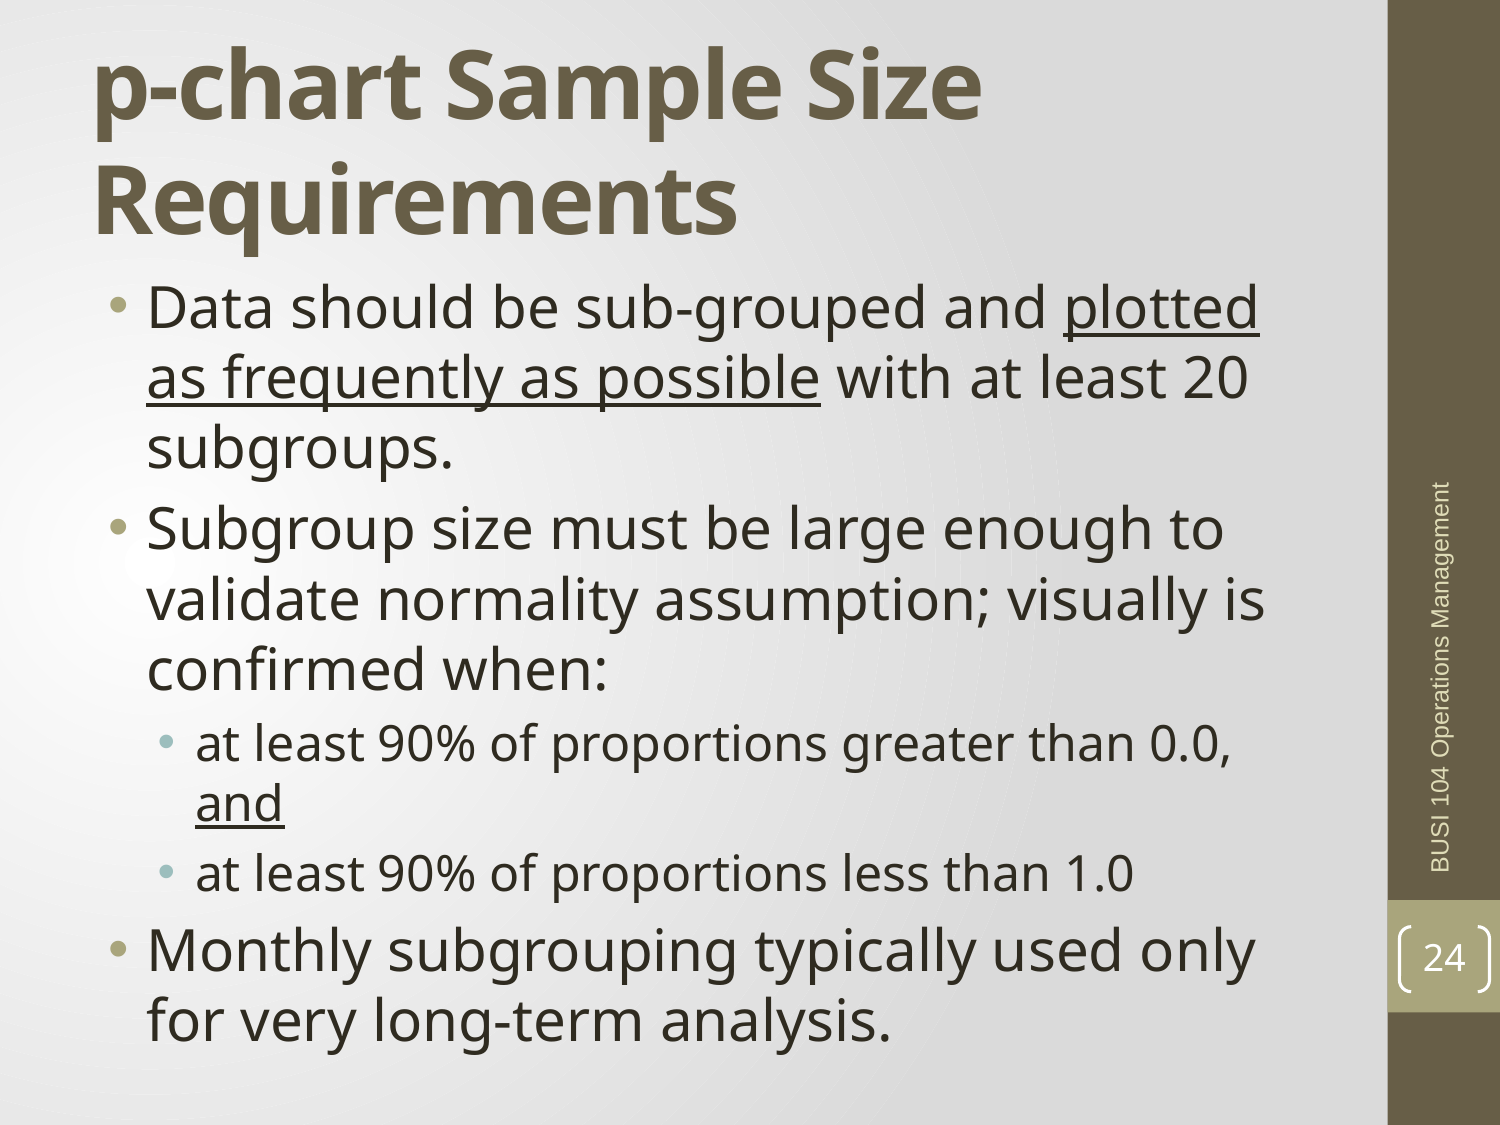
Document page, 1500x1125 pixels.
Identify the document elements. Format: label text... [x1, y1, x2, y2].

footer BUSI 104 Operations Management [1408, 337, 1469, 889]
list Data should be sub-grouped and plotted as frequently as possible with at least 20 subgroups. Subgroup size must be large enough to validate normality assumption; visually is confirmed when: at least 90% of proportions greater than 0.0, and at least 90% of proportions less than 1.0 Monthly subgrouping typically used only for very long-term analysis. [75, 262, 1325, 1050]
slide_number 24 [1397, 925, 1492, 994]
title p-chart Sample Size Requirements [75, 45, 1325, 233]
